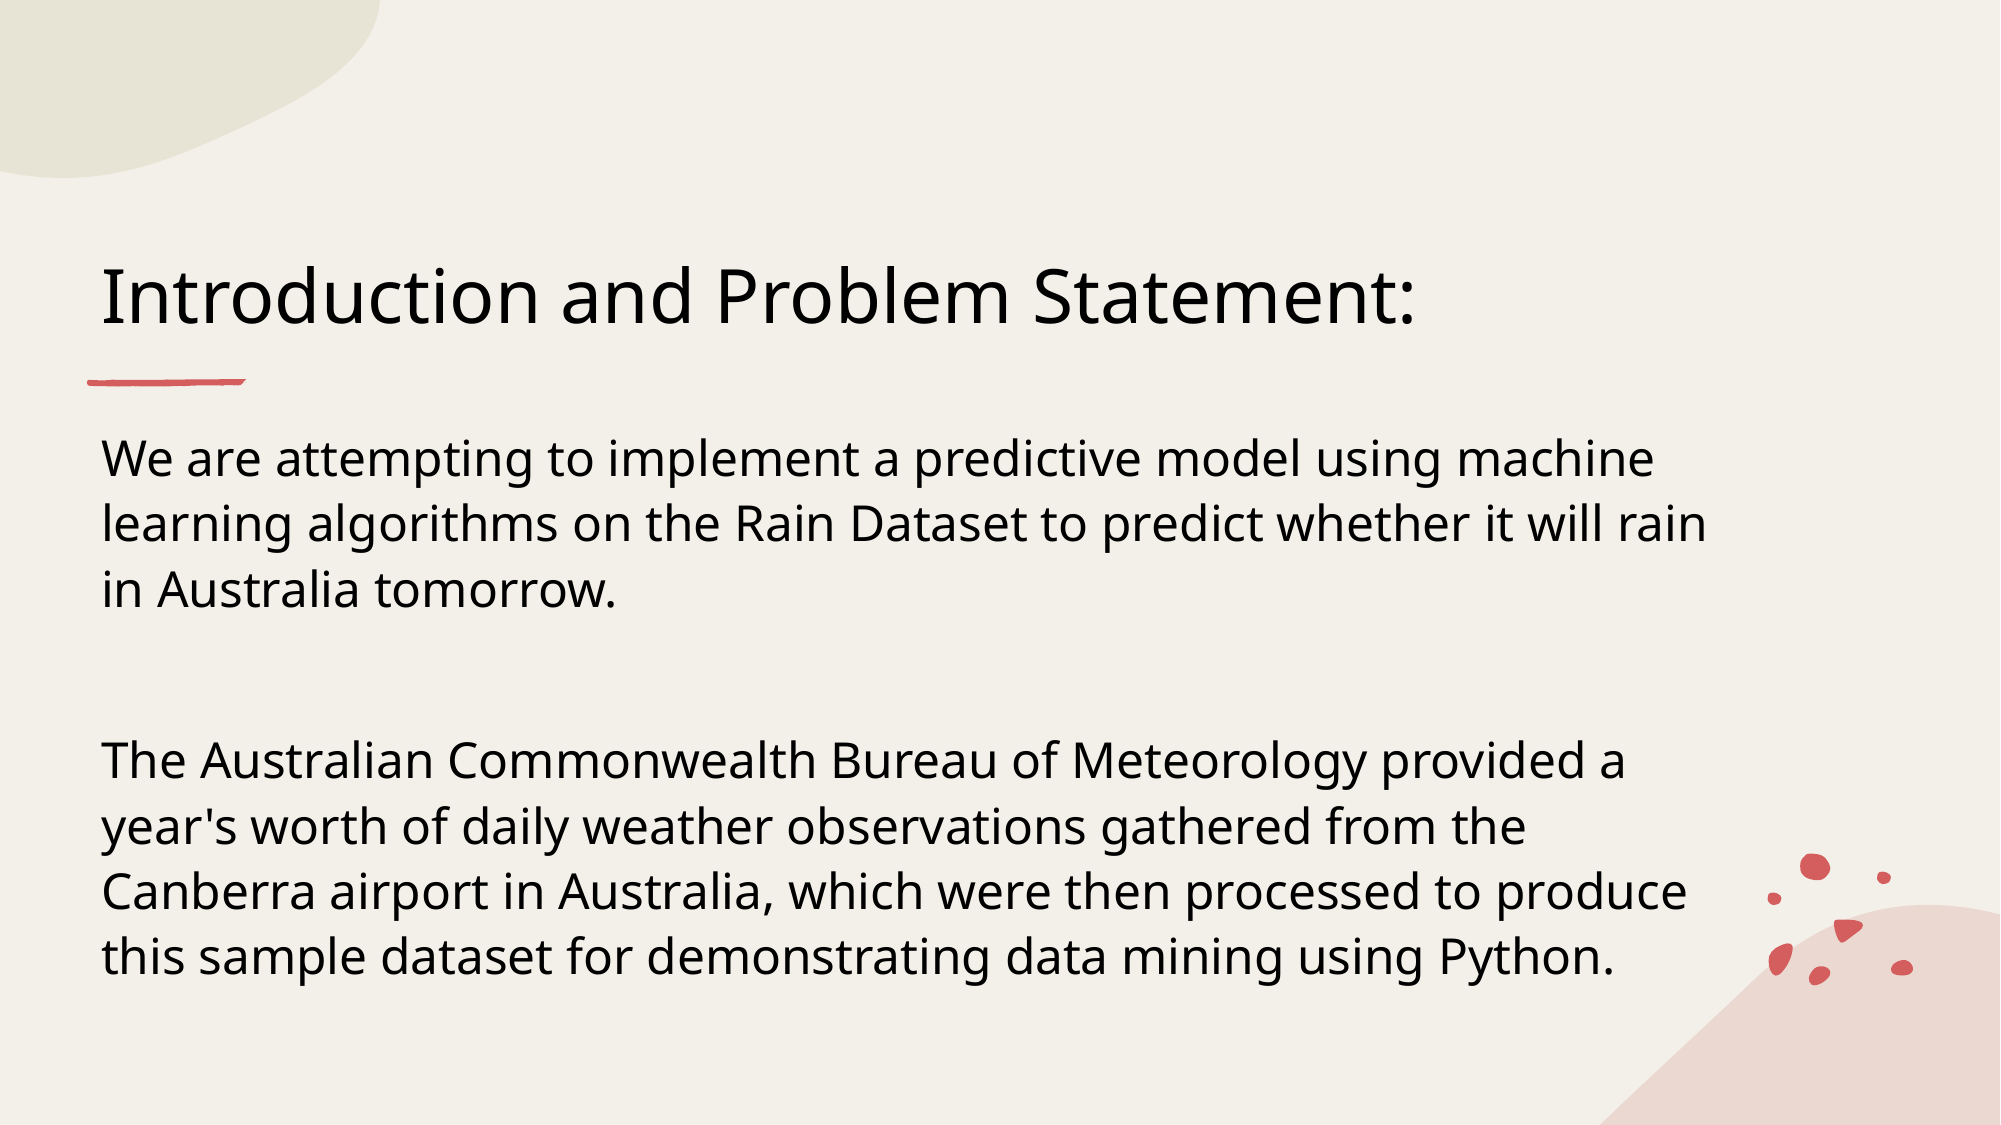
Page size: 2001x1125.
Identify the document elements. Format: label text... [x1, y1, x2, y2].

title Introduction and Problem Statement: [86, 129, 1740, 347]
list We are attempting to implement a predictive model using machine learning algorithms on the Rain Dataset to predict whether it will rain in Australia tomorrow. The Australian Commonwealth Bureau of Meteorology provided a year's worth of daily weather observations gathered from the Canberra airport in Australia, which were then processed to produce this sample dataset for demonstrating data mining using Python. [86, 413, 1740, 996]
